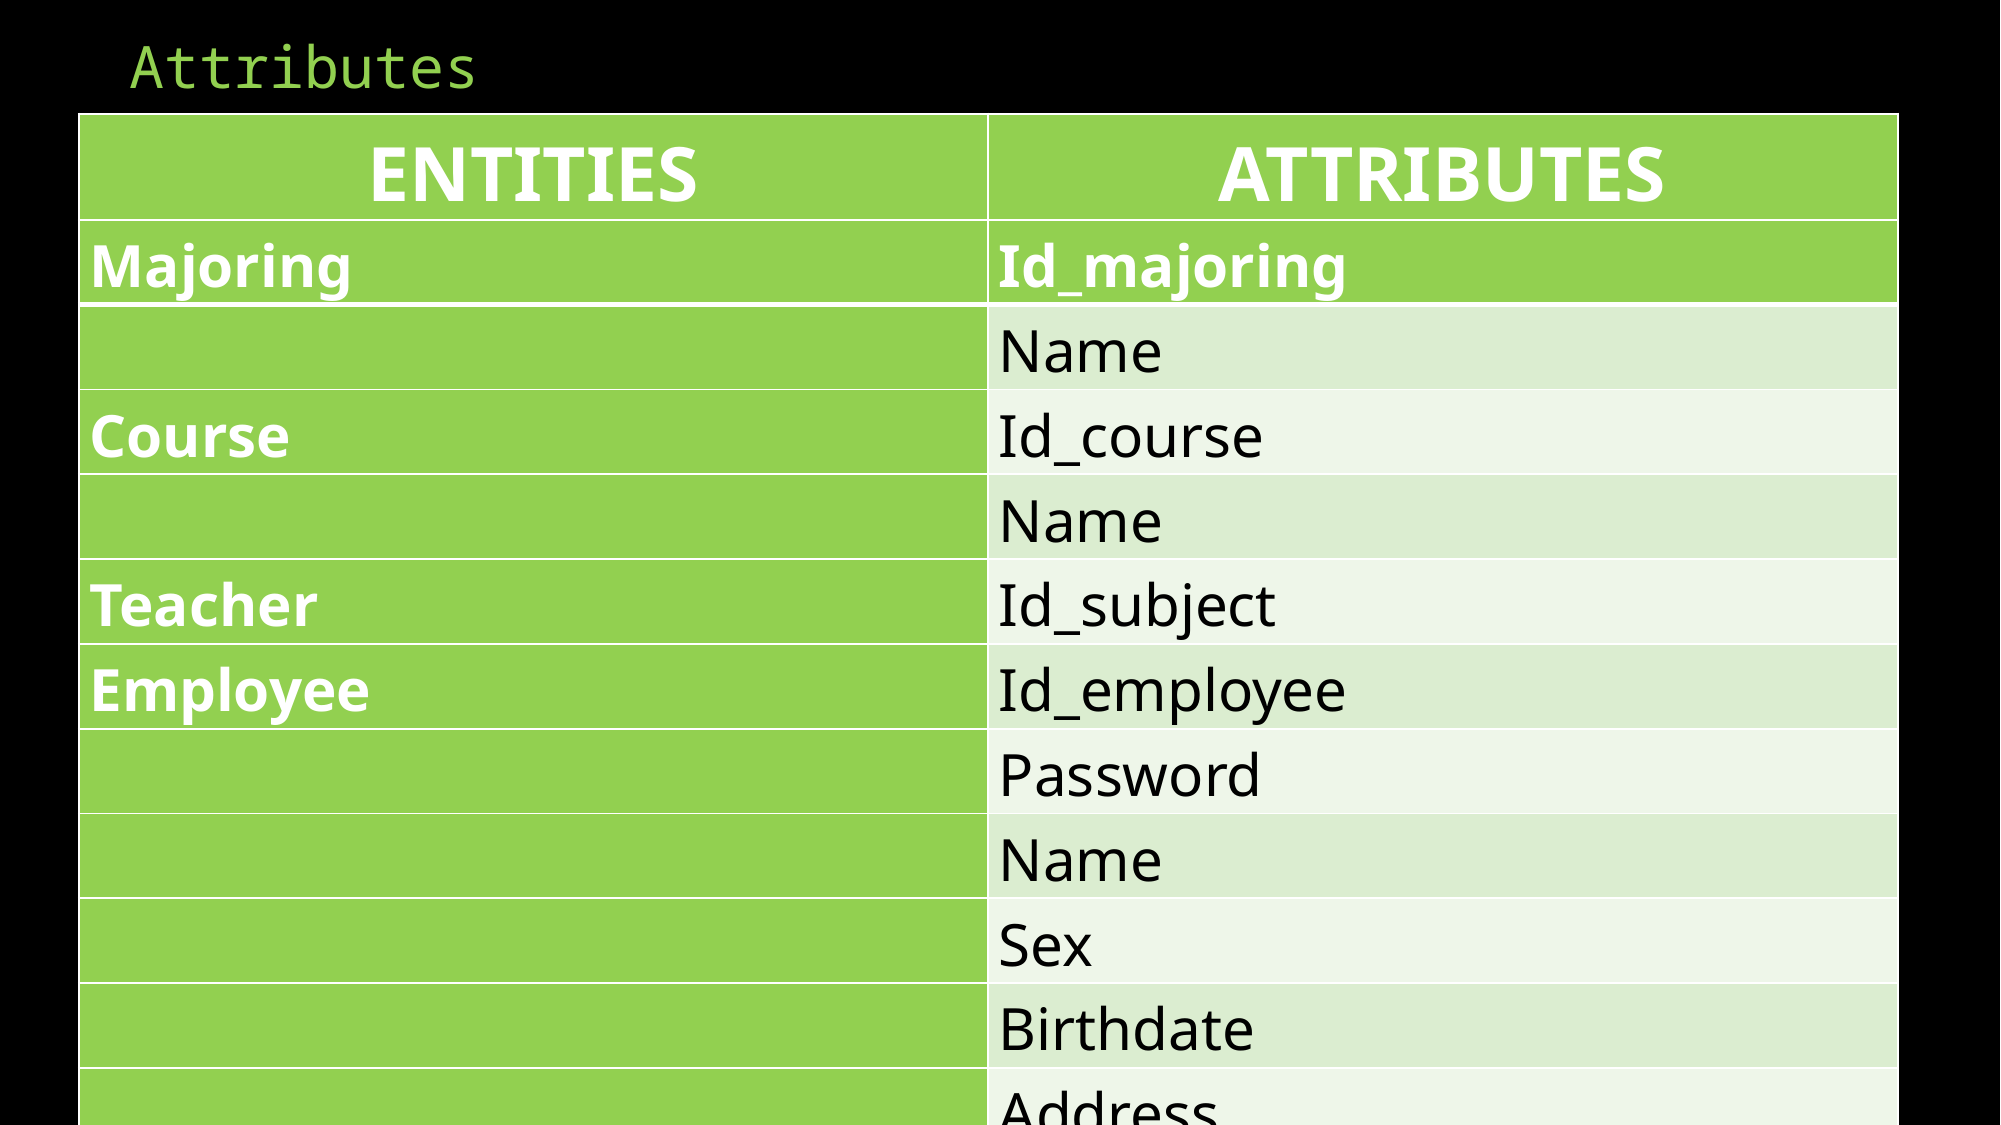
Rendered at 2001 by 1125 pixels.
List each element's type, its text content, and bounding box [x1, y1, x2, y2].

table_cell Name [989, 814, 1897, 897]
table_cell [80, 899, 987, 982]
table_cell Id_subject [989, 560, 1897, 643]
table_cell Id_course [989, 390, 1897, 473]
list Attributes [114, 30, 1615, 113]
table_cell Address [989, 1069, 1897, 1125]
table_header ENTITIES [80, 115, 987, 219]
table_cell [80, 1069, 987, 1125]
table_header Majoring [80, 221, 987, 302]
table_cell [80, 475, 987, 558]
table_cell [80, 814, 987, 897]
table_cell Password [989, 730, 1897, 813]
table_cell Name [989, 307, 1897, 389]
table_cell [80, 307, 987, 389]
table_cell Id_employee [989, 645, 1897, 728]
table_header Id_majoring [989, 221, 1897, 302]
table_cell Course [80, 390, 987, 473]
table_cell Name [989, 475, 1897, 558]
table_header ATTRIBUTES [989, 115, 1897, 219]
table_cell Birthdate [989, 984, 1897, 1067]
table_cell Teacher [80, 560, 987, 643]
table_cell [80, 730, 987, 813]
table_cell [80, 984, 987, 1067]
table_cell Sex [989, 899, 1897, 982]
table_cell Employee [80, 645, 987, 728]
